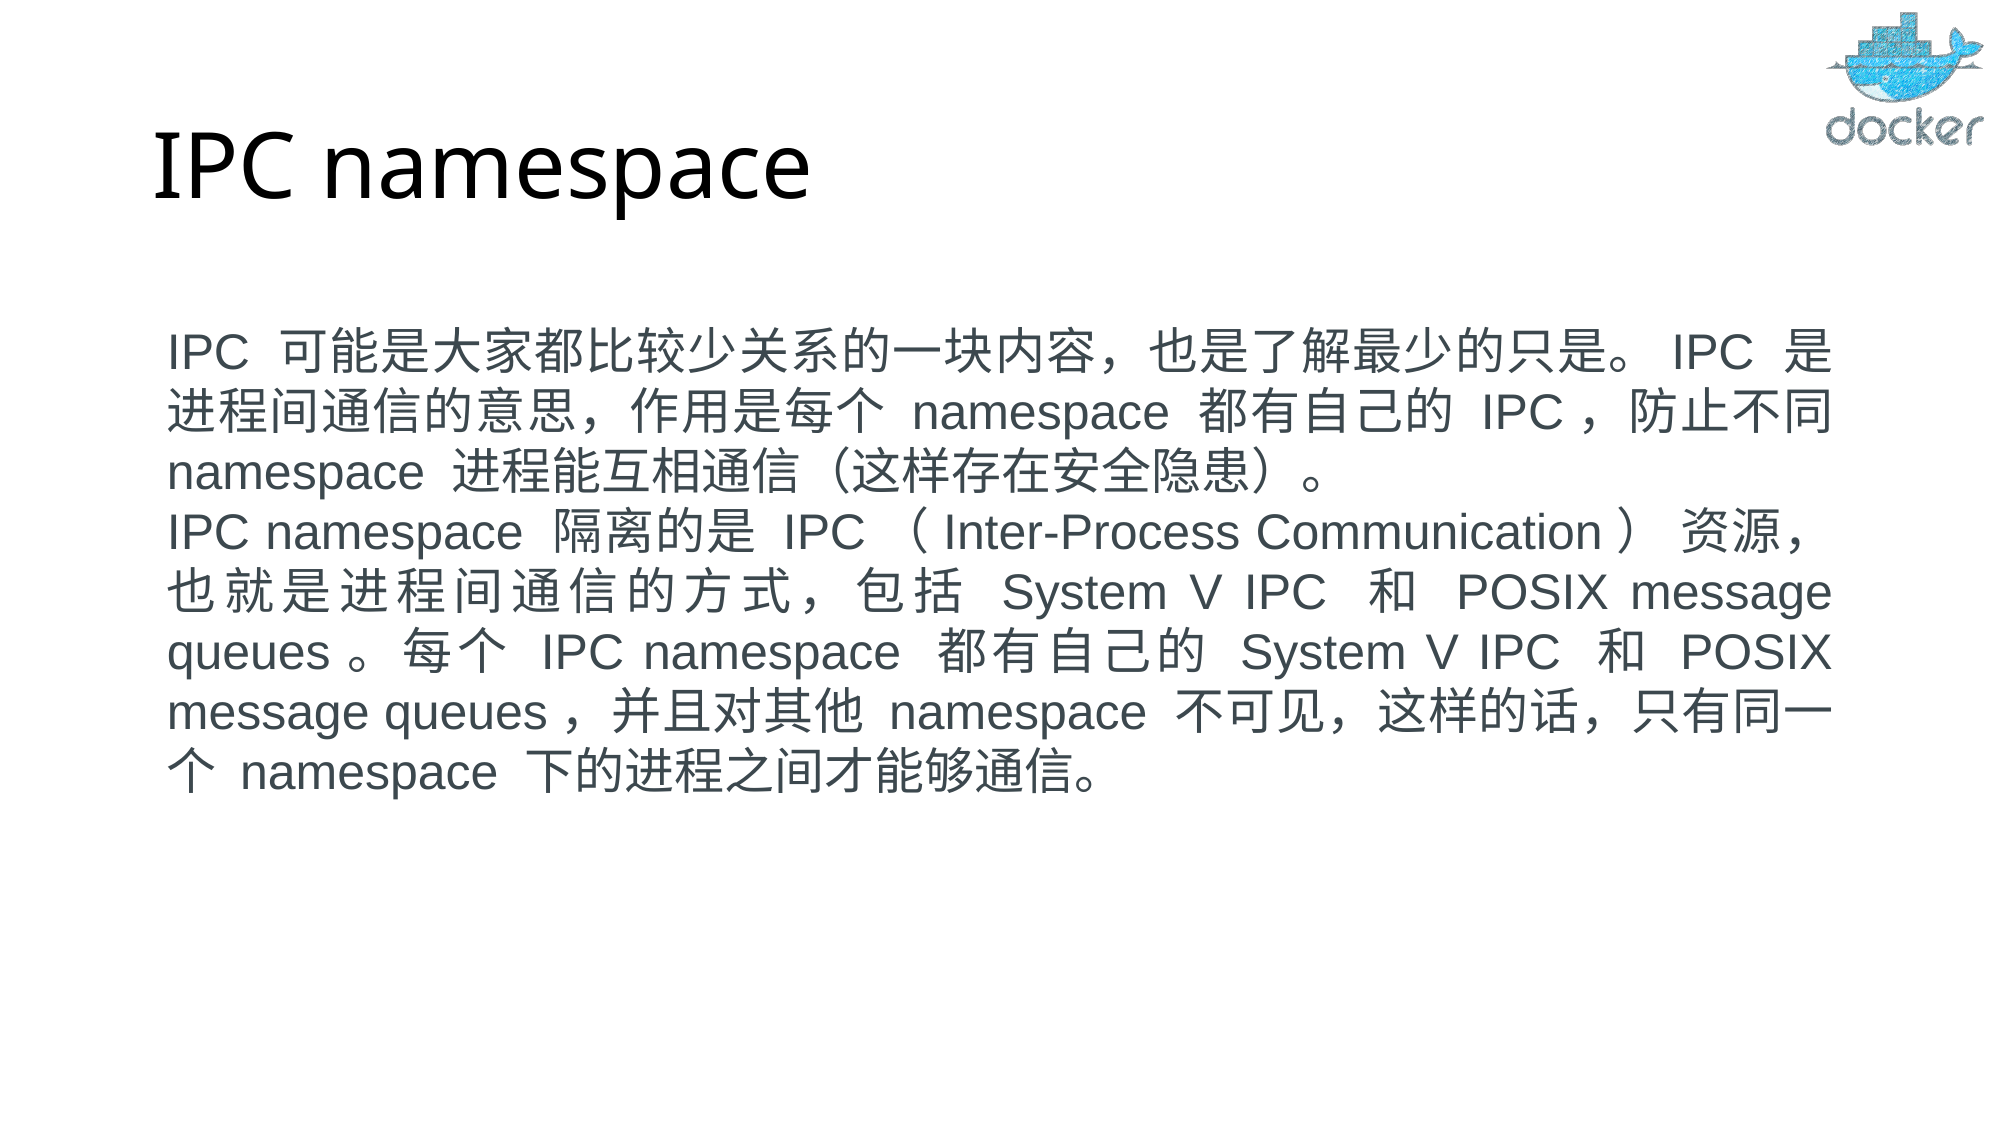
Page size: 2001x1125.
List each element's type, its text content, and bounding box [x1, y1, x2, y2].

text_box IPC 可能是大家都比较少关系的一块内容，也是了解最少的只是。IPC 是进程间通信的意思，作用是每个 namespace 都有自己的 IPC，防止不同 namespace 进程能互相通信（这样存在安全隐患）。 IPC namespace 隔离的是 IPC（Inter-Process Communication） 资源，也就是进程间通信的方式，包括 System V IPC 和 POSIX message queues。每个 IPC namespace 都有自己的 System V IPC 和 POSIX message queues，并且对其他 namespace 不可见，这样的话，只有同一个 namespace 下的进程之间才能够通信。 [152, 312, 1848, 808]
title IPC namespace [137, 59, 1863, 278]
picture [1809, 0, 2000, 175]
